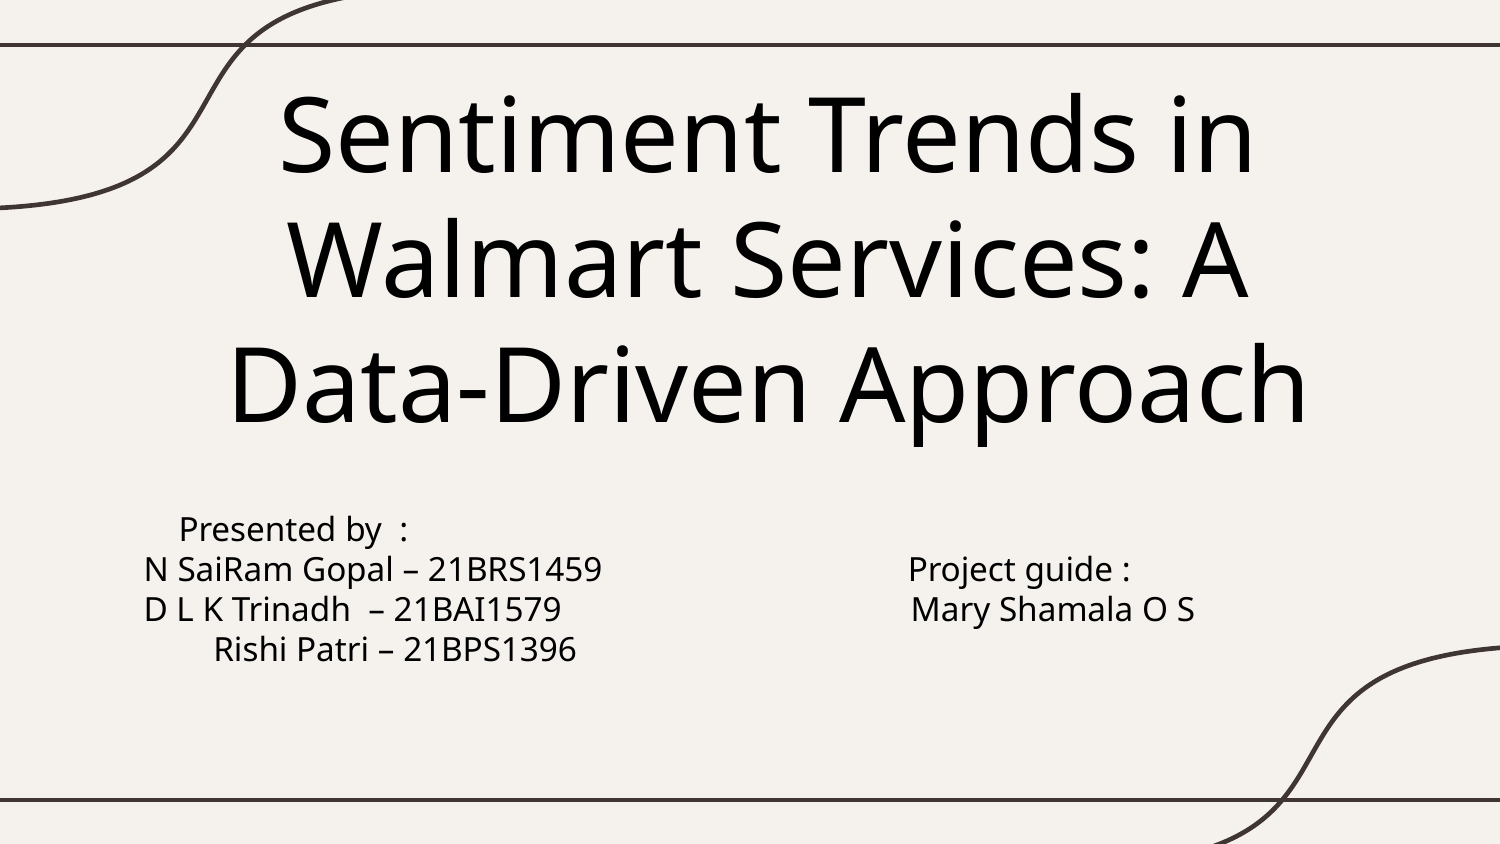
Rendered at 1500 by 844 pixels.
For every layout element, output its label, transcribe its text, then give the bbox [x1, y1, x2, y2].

subtitle Presented by : N SaiRam Gopal – 21BRS1459 Project guide : D L K Trinadh – 21BAI1579 Mary Shamala O S Rishi Patri – 21BPS1396 [128, 493, 1330, 687]
title Sentiment Trends in Walmart Services: A Data-Driven Approach [167, 0, 1370, 459]
